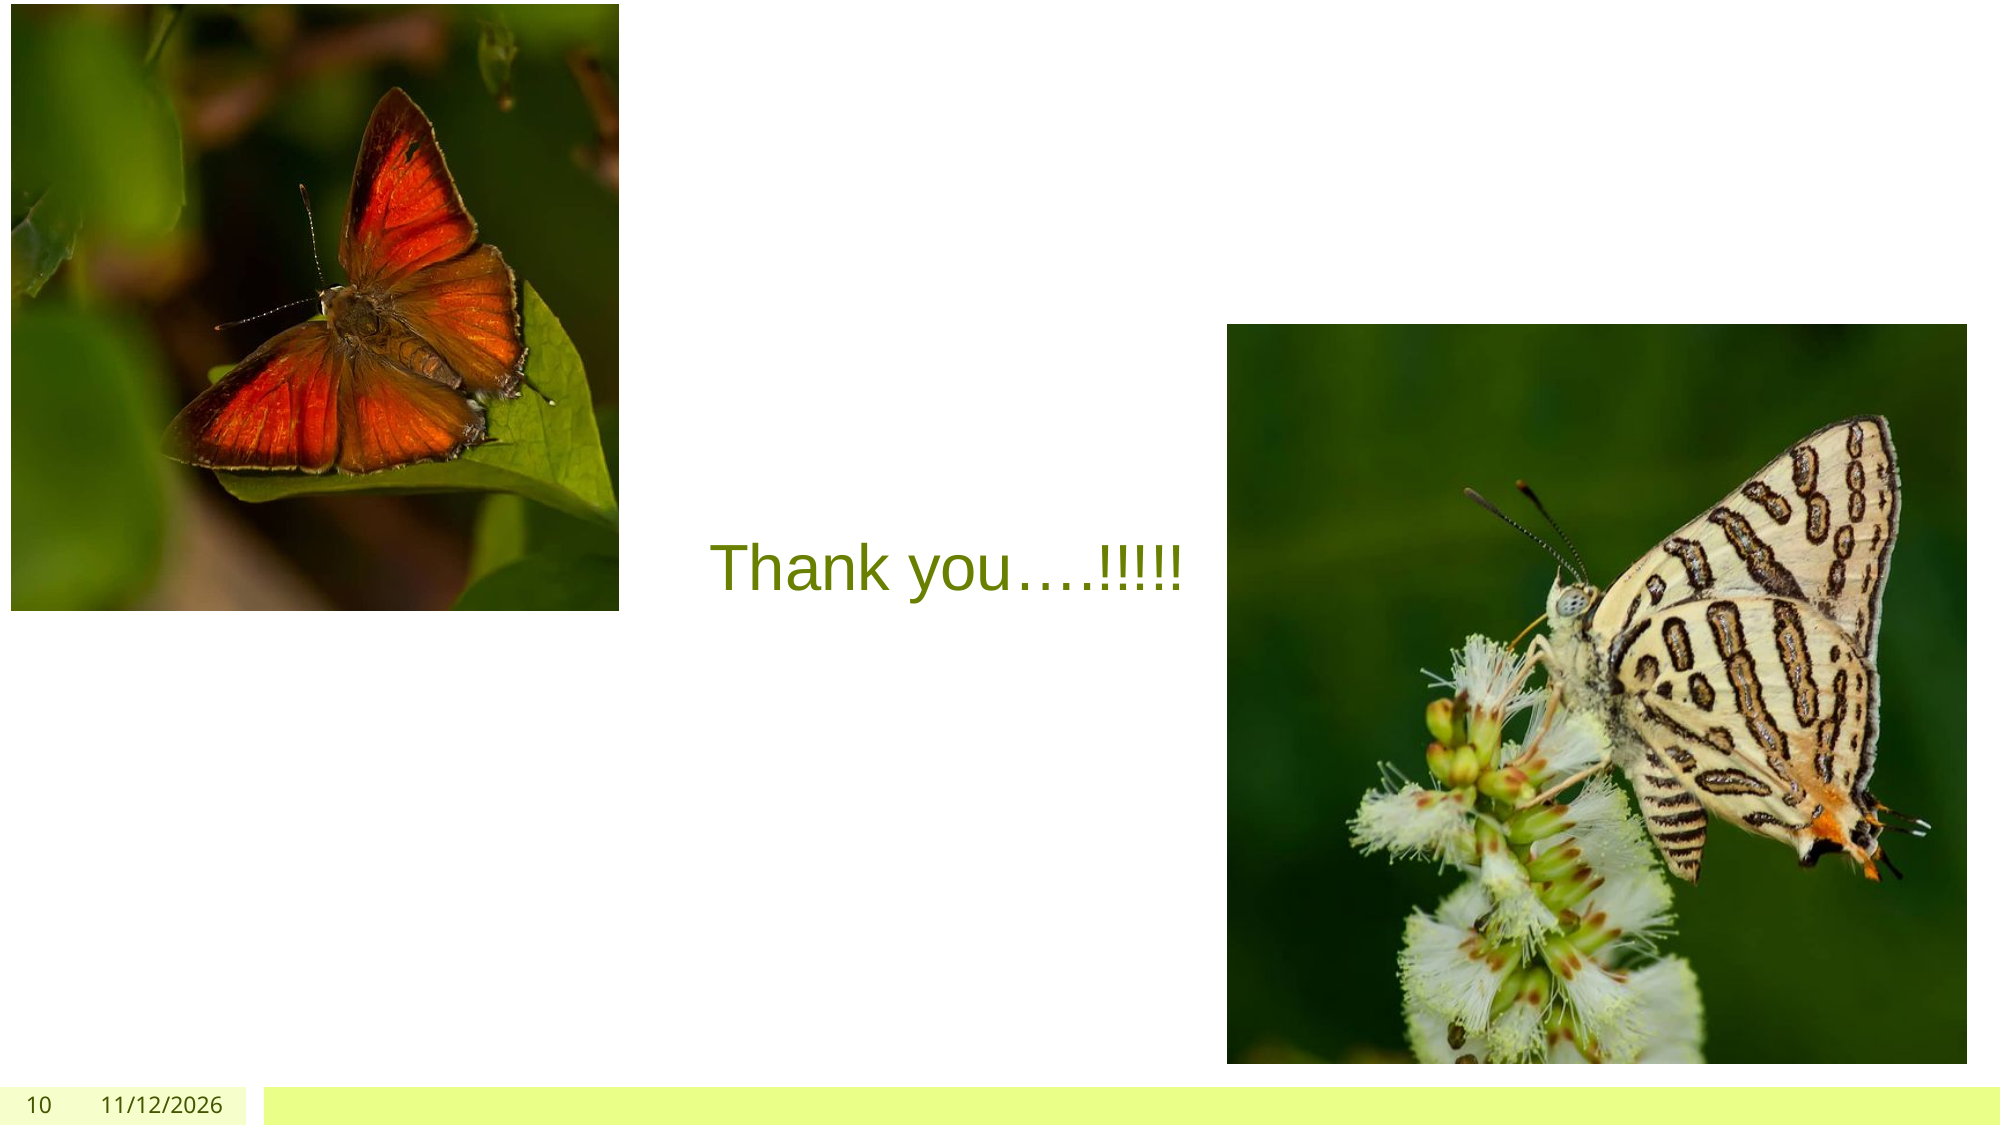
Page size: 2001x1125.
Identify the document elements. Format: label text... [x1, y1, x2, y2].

title Thank you….!!!!! [694, 513, 1202, 611]
picture [1227, 324, 1967, 1064]
slide_number 10 [0, 1087, 68, 1125]
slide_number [74, 1087, 239, 1125]
picture [11, 4, 619, 612]
